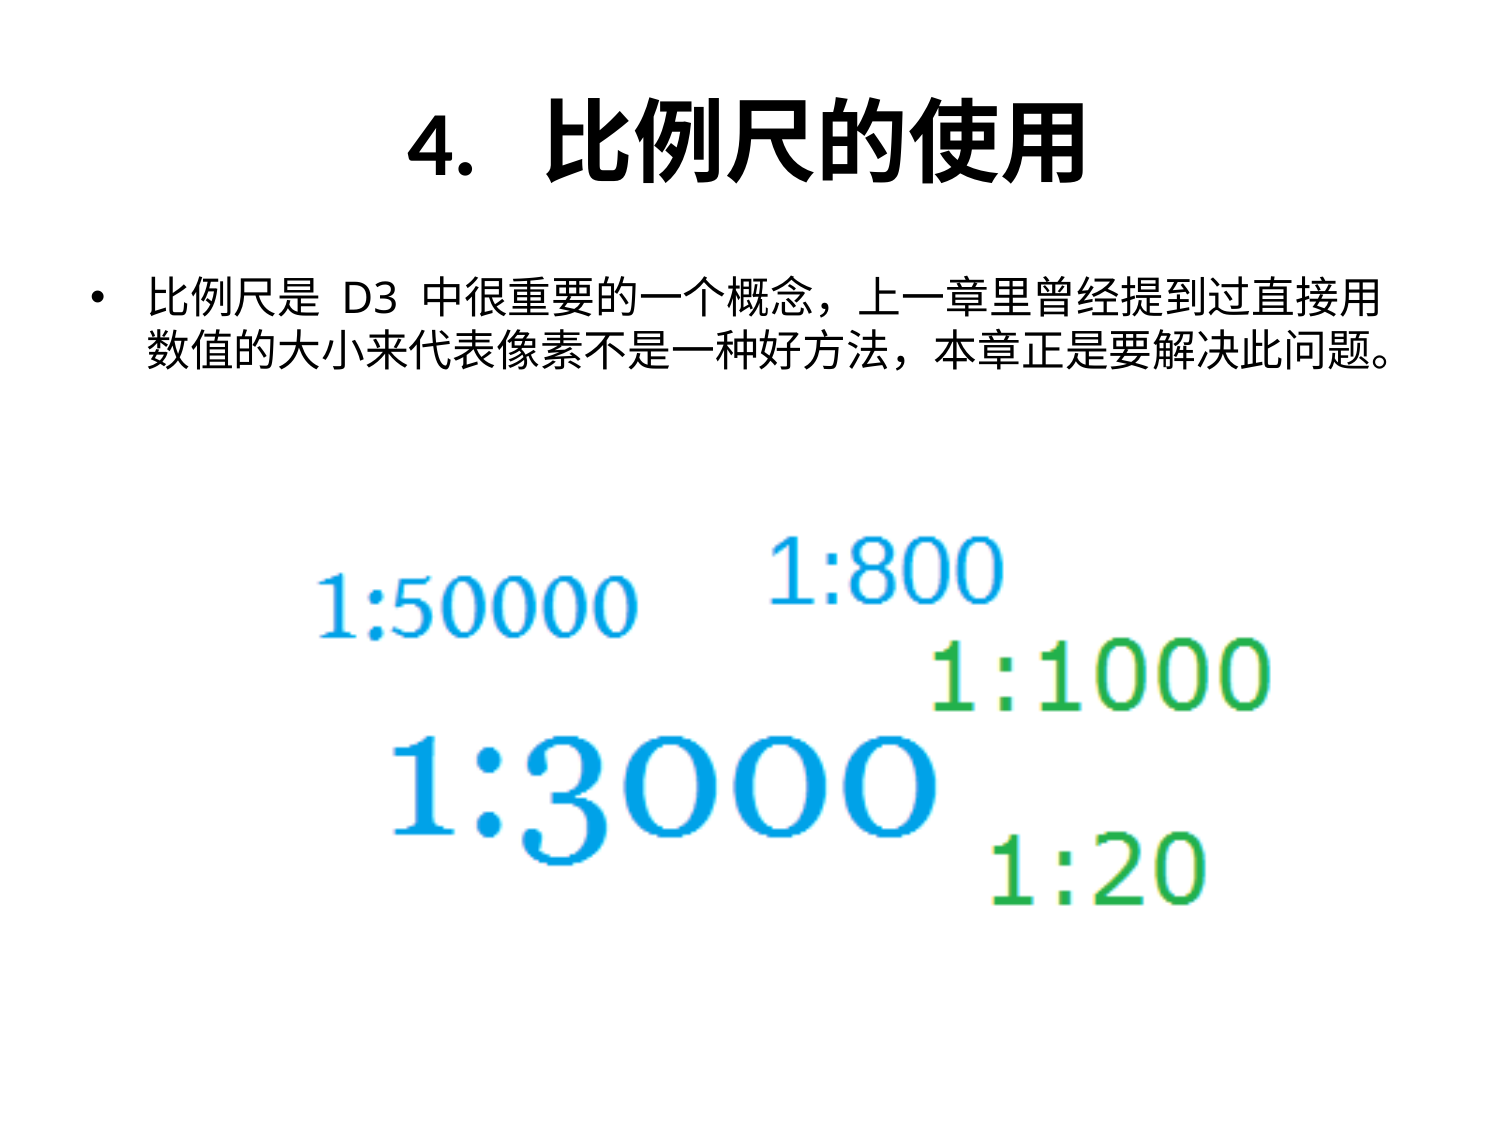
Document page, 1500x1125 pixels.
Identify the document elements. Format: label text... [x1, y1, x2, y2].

title 4. 比例尺的使用 [75, 45, 1425, 233]
list 比例尺是 D3 中很重要的一个概念，上一章里曾经提到过直接用数值的大小来代表像素不是一种好方法，本章正是要解决此问题。 [75, 262, 1425, 1005]
picture [253, 514, 1299, 918]
